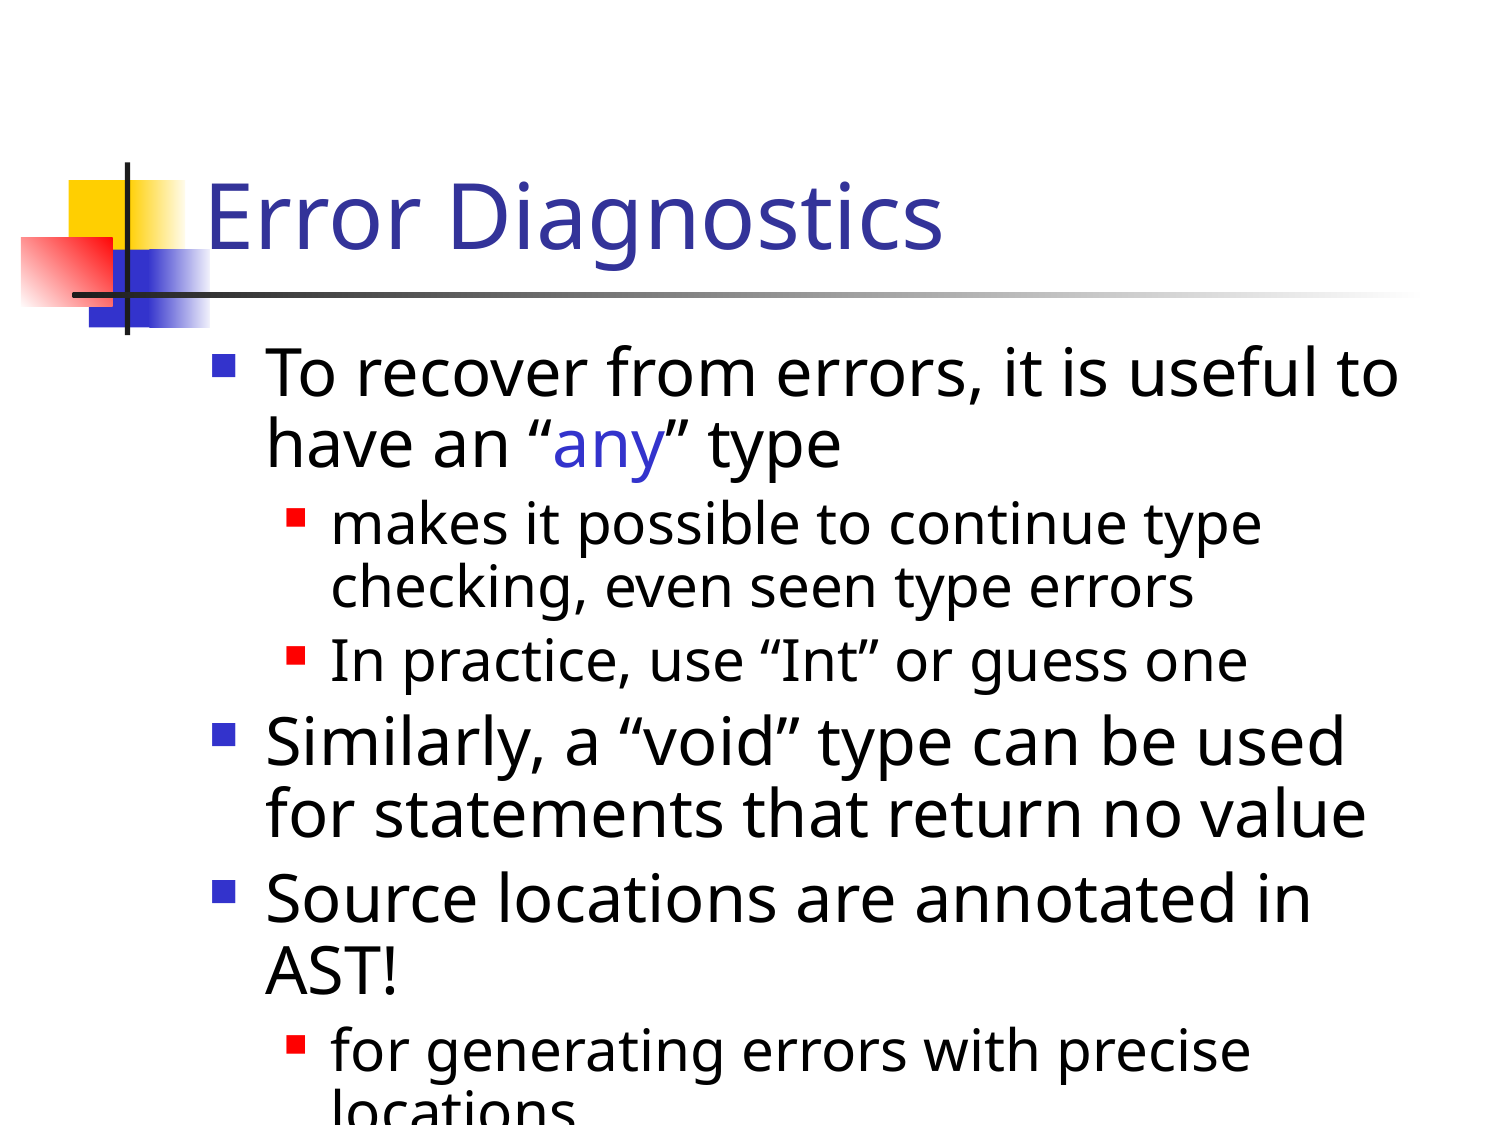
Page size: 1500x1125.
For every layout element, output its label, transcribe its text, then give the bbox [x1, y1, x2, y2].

list To recover from errors, it is useful to have an “any” type makes it possible to continue type checking, even seen type errors In practice, use “Int” or guess one Similarly, a “void” type can be used for statements that return no value Source locations are annotated in AST! for generating errors with precise locations [193, 331, 1469, 1006]
title Error Diagnostics [188, 35, 1468, 275]
